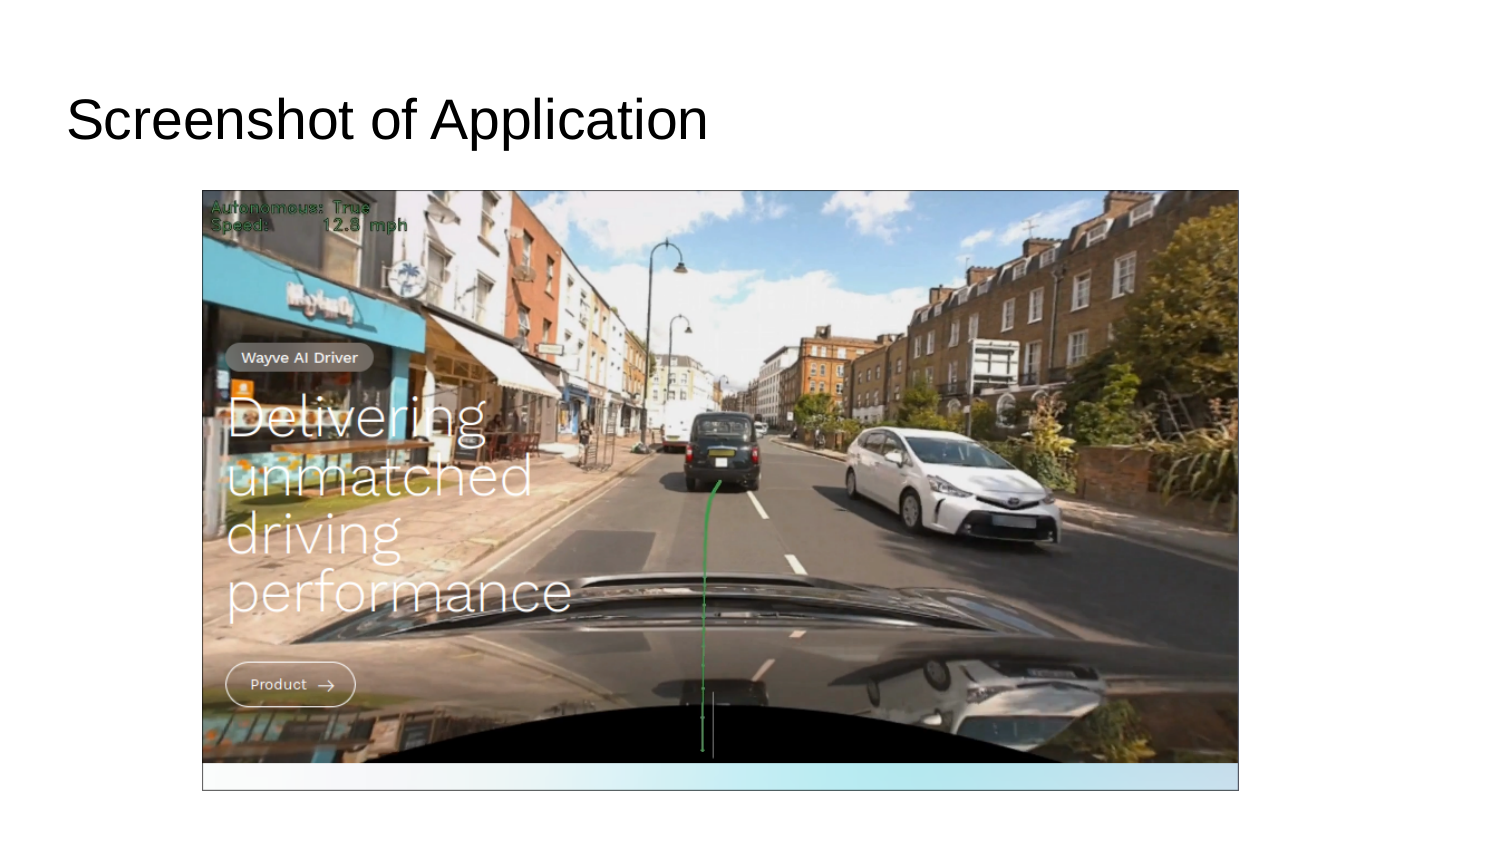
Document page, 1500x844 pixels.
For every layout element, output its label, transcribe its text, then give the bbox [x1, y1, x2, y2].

picture [202, 190, 1239, 792]
title Screenshot of Application [51, 72, 1449, 167]
